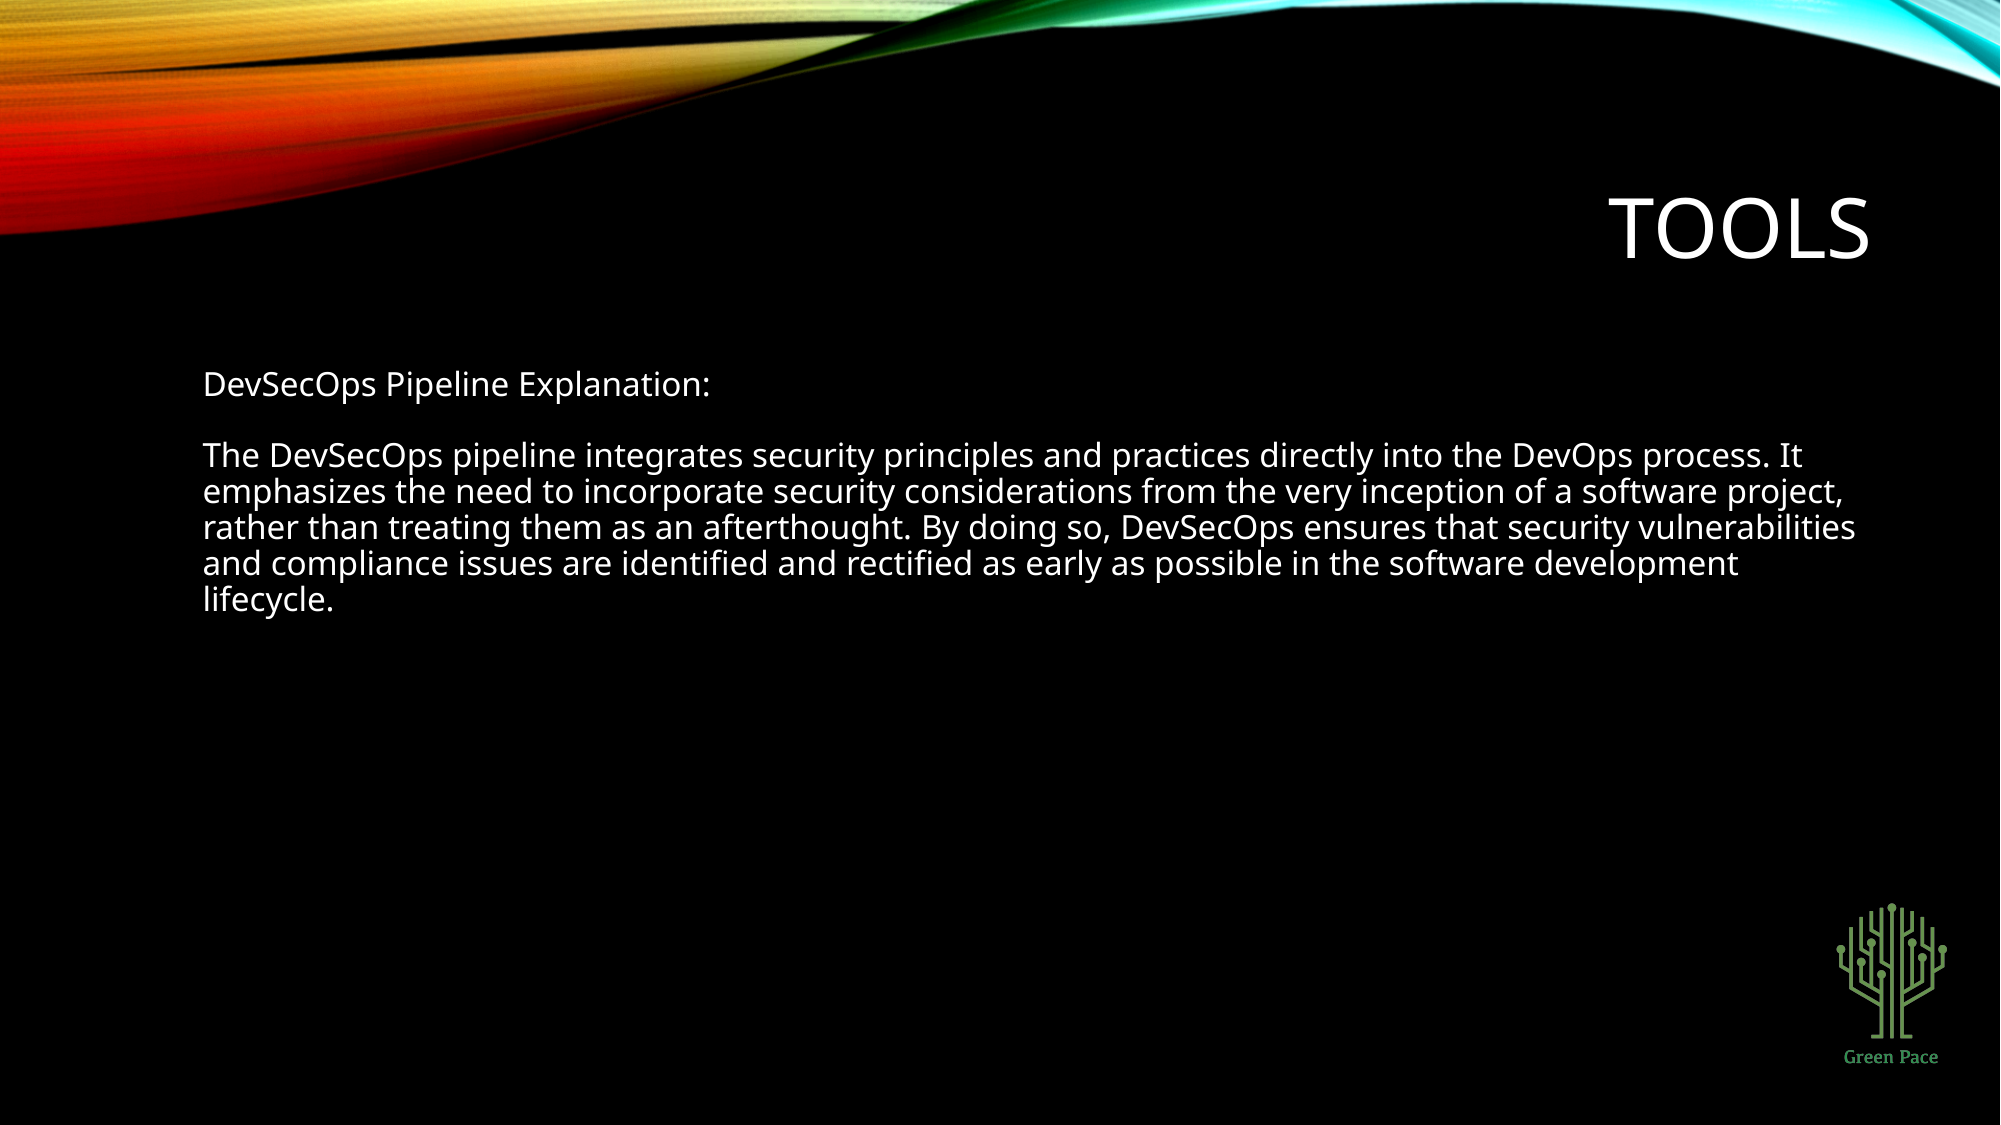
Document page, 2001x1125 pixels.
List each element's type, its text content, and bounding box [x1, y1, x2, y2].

title TOOLS [474, 125, 1888, 338]
picture [1817, 892, 1964, 1082]
picture [0, 0, 2000, 237]
list DevSecOps Pipeline Explanation: The DevSecOps pipeline integrates security principles and practices directly into the DevOps process. It emphasizes the need to incorporate security considerations from the very inception of a software project, rather than treating them as an afterthought. By doing so, DevSecOps ensures that security vulnerabilities and compliance issues are identified and rectified as early as possible in the software development lifecycle. [112, 360, 1888, 1021]
